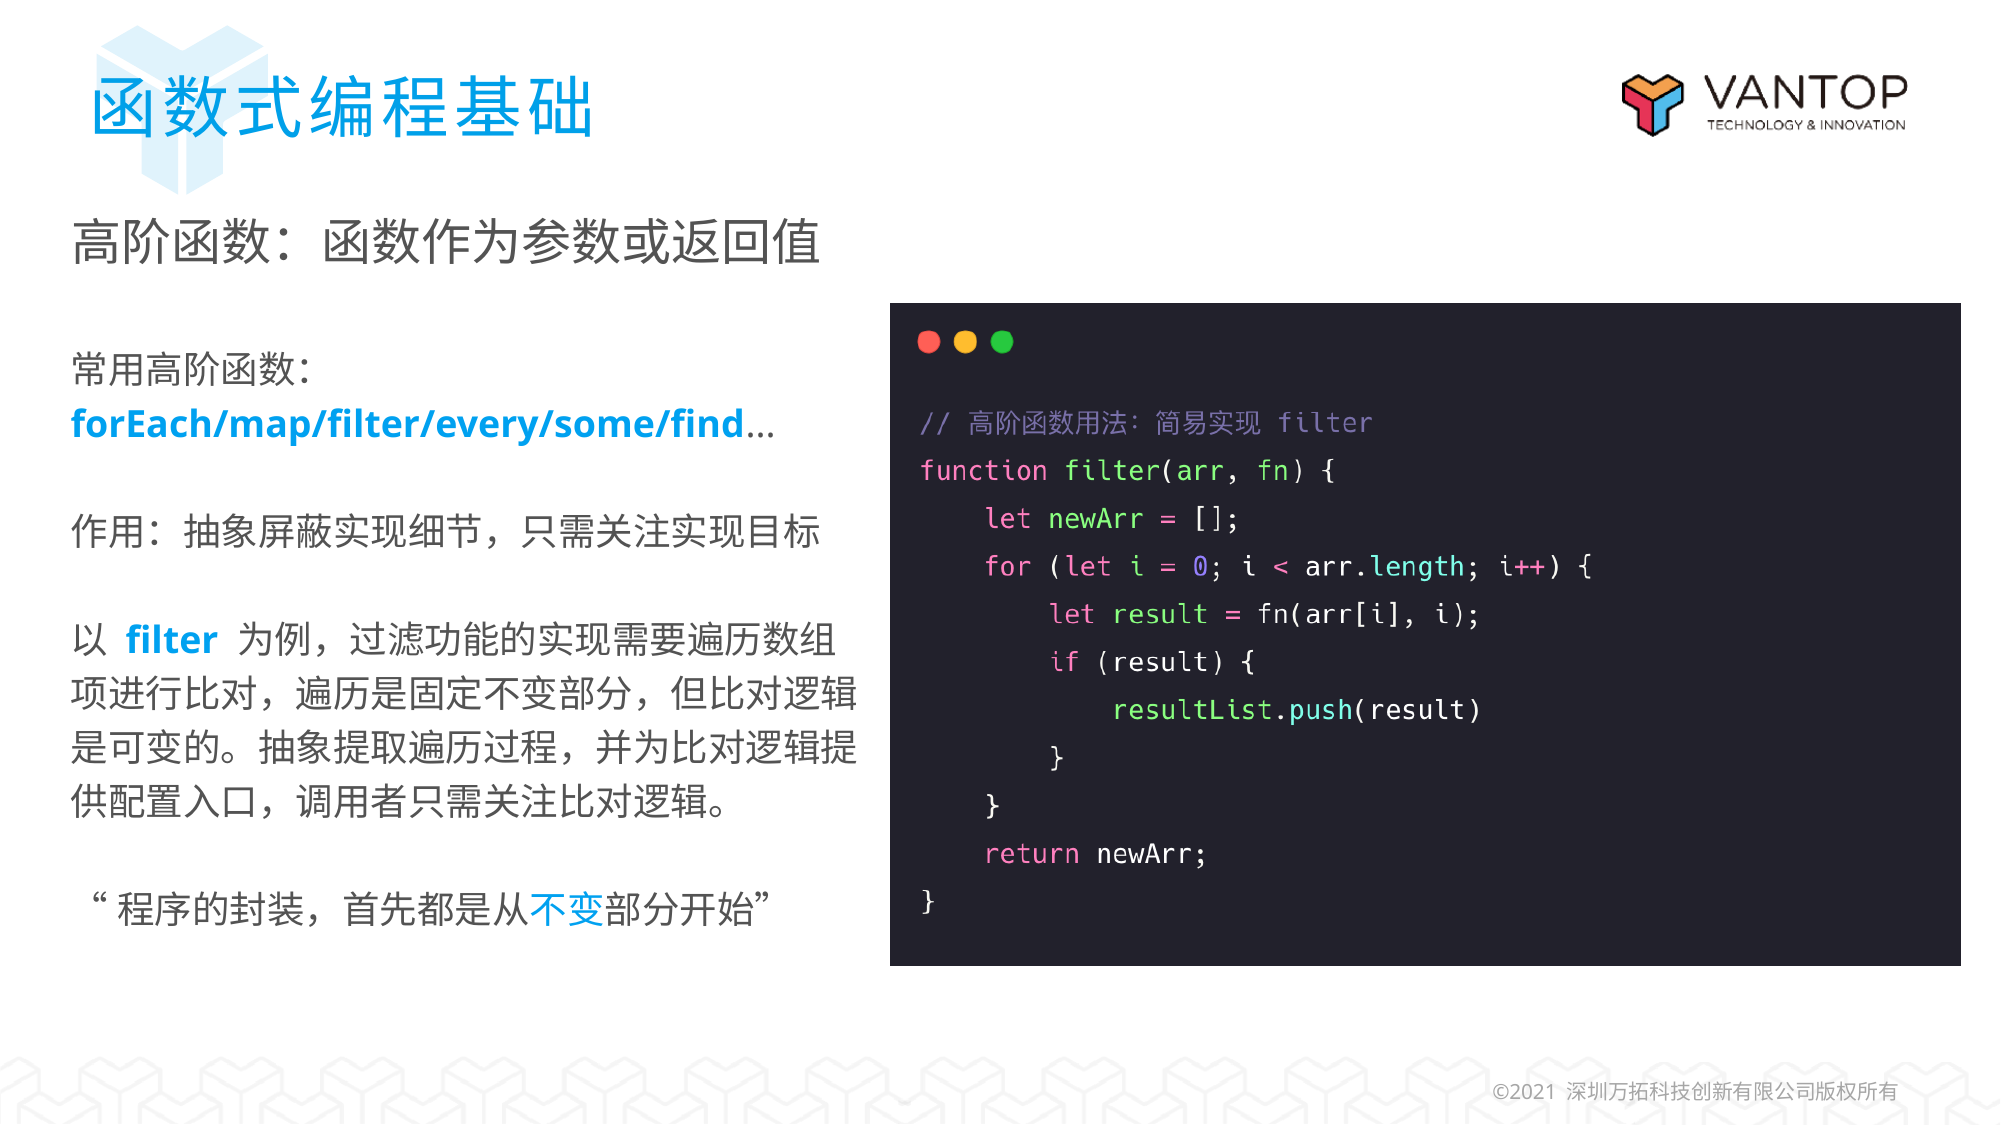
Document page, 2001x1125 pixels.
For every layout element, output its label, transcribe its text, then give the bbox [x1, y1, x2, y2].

picture [0, 0, 2001, 1125]
text_box 高阶函数：函数作为参数或返回值 [70, 210, 821, 271]
text_box 常用高阶函数： forEach/map/filter/every/some/find... 作用：抽象屏蔽实现细节，只需关注实现目标 以 filter 为例，过滤功能的实现需要遍历数组项进行比对，遍历是固定不变部分，但比对逻辑是可变的。抽象提取遍历过程，并为比对逻辑提供配置入口，调用者只需关注比对逻辑。 “程序的封装，首先都是从不变部分开始” [70, 337, 870, 932]
title 函数式编程基础 [82, 51, 1632, 159]
